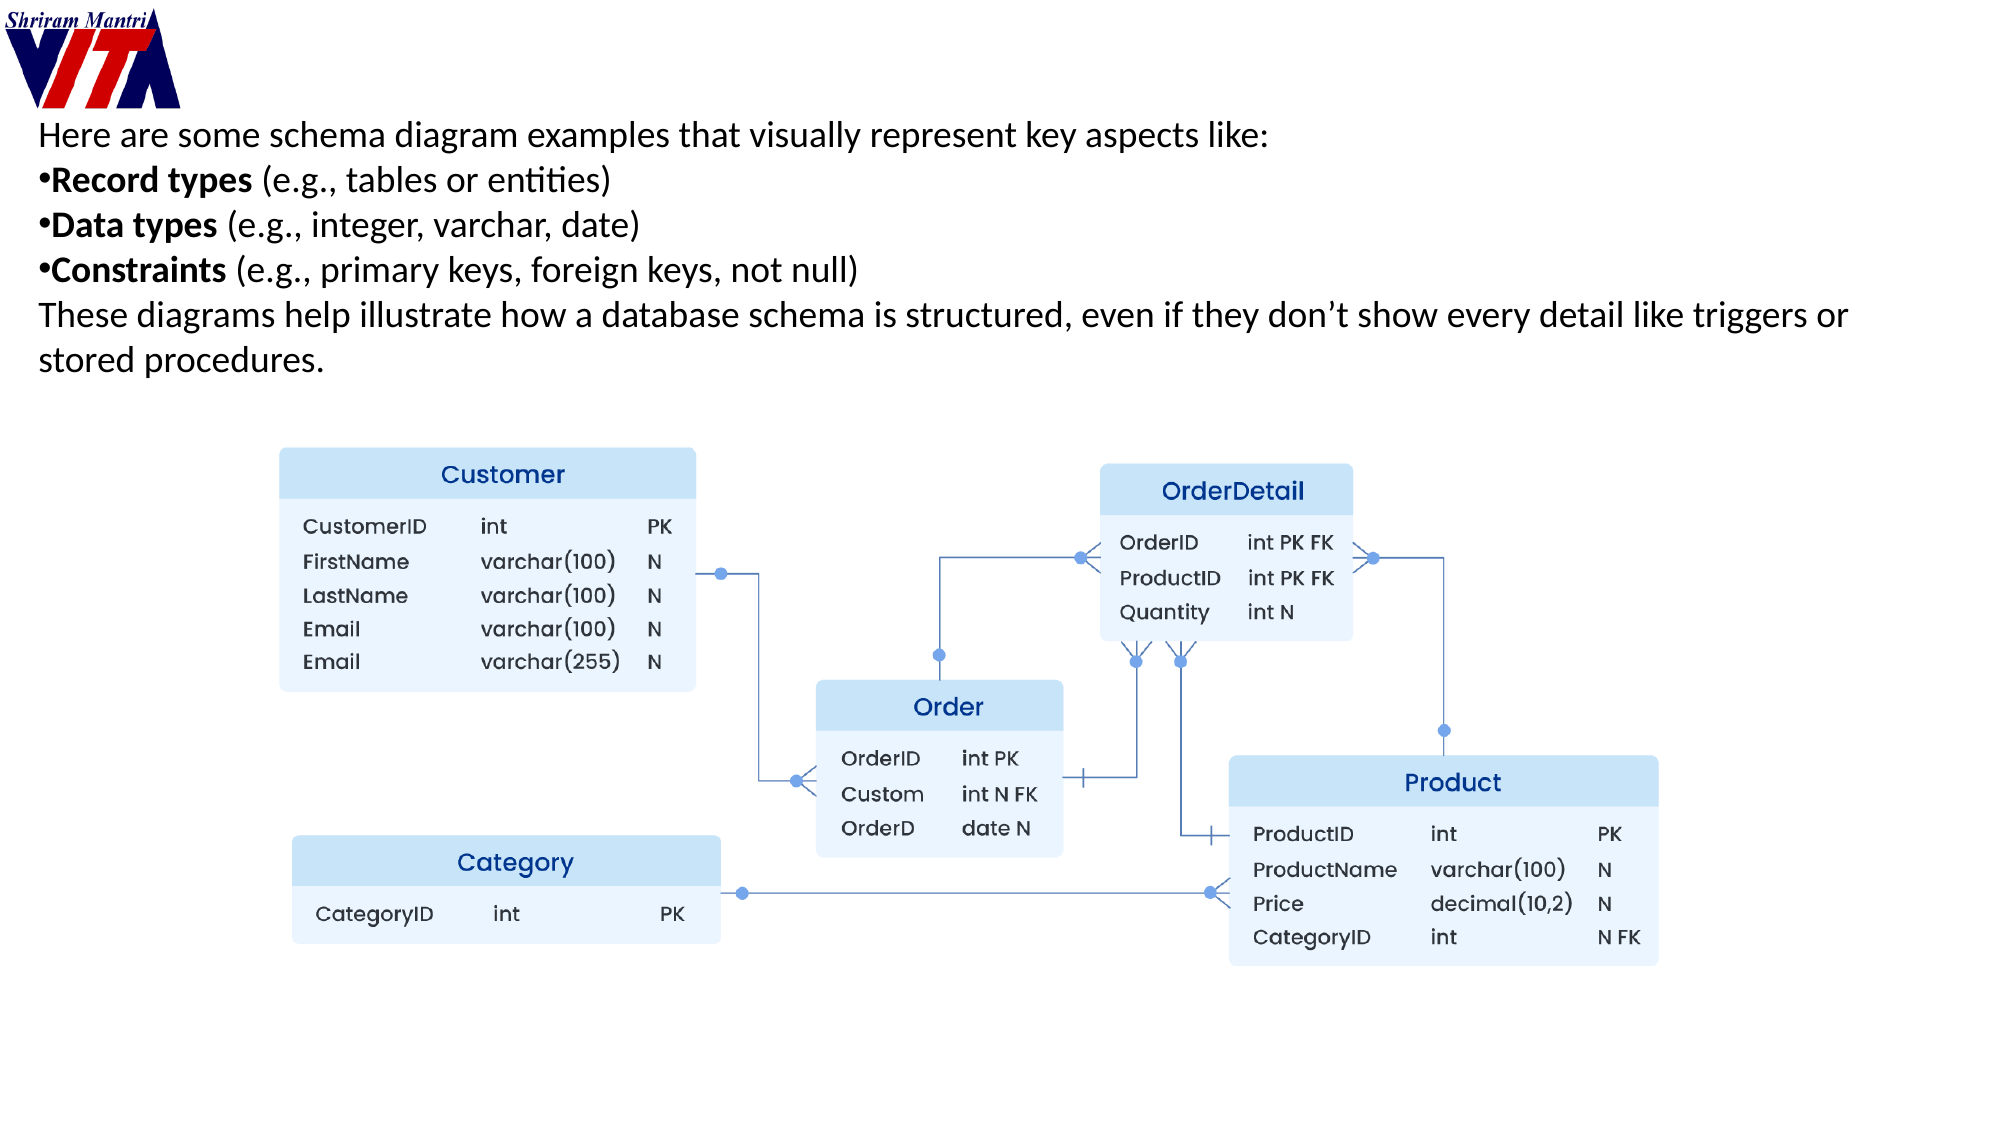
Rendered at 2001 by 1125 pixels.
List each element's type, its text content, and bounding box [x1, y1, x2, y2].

picture [209, 383, 1728, 1022]
picture [0, 0, 198, 129]
text_box Here are some schema diagram examples that visually represent key aspects like: Record types (e.g., tables or entities) Data types (e.g., integer, varchar, date) Constraints (e.g., primary keys, foreign keys, not null) These diagrams help illustrate how a database schema is structured, even if they don’t show every detail like triggers or stored procedures. [23, 102, 1925, 388]
